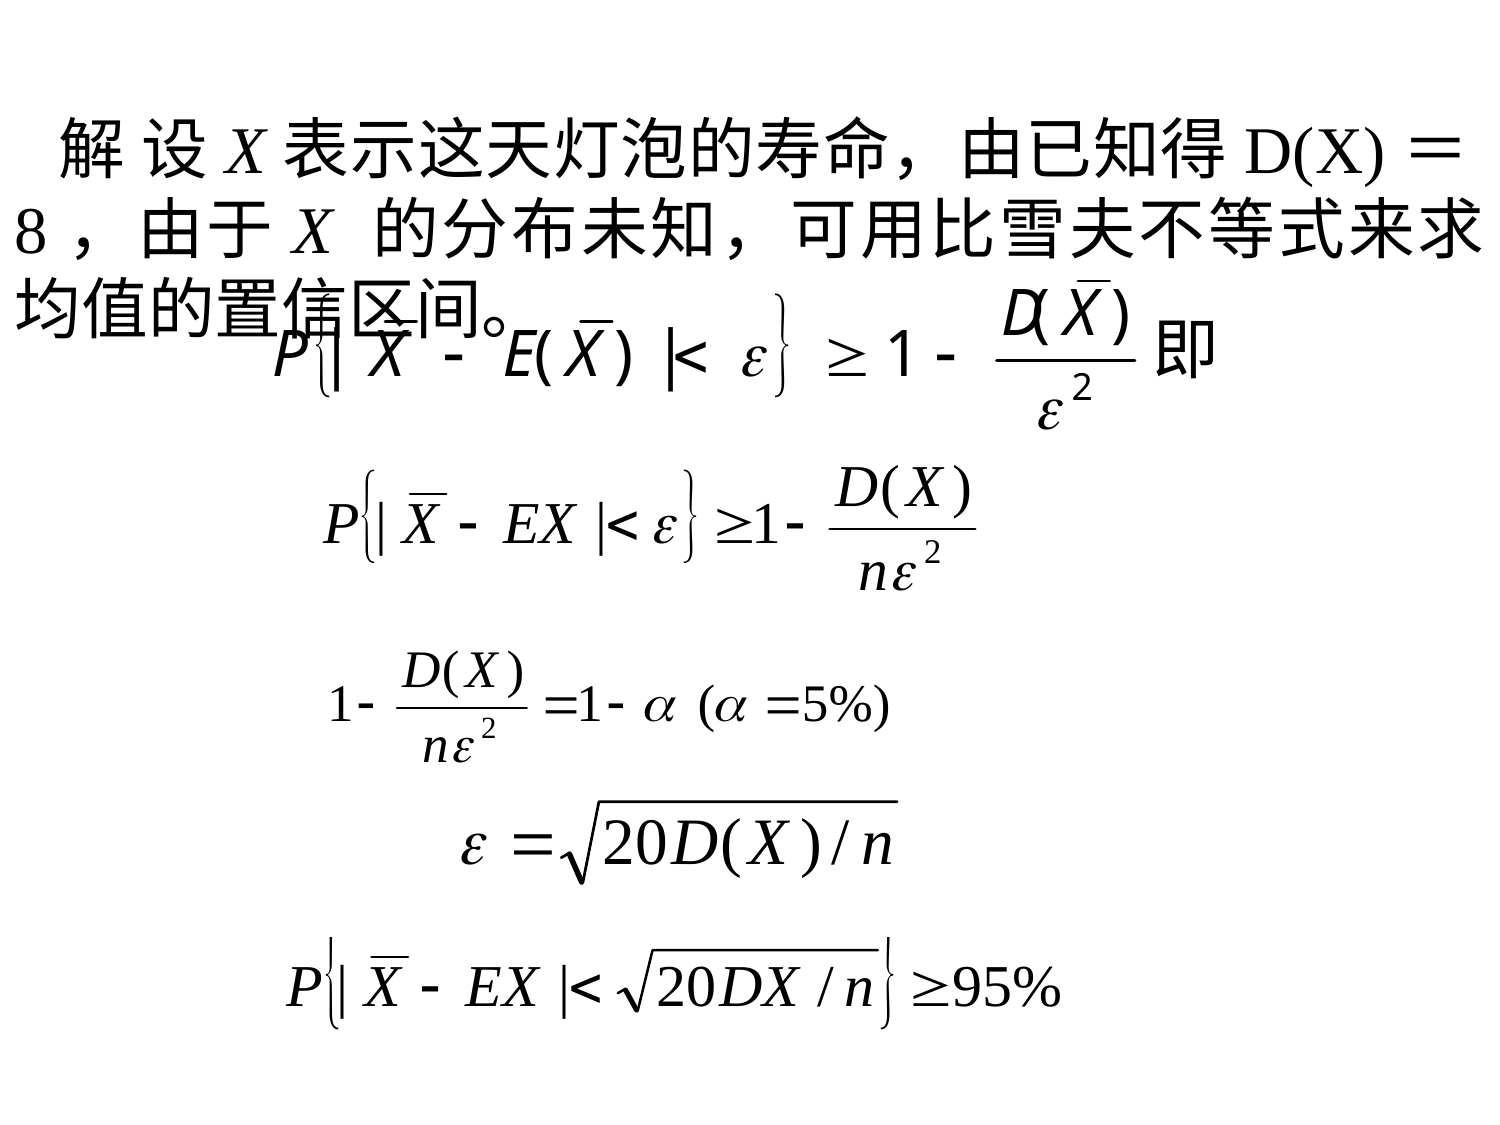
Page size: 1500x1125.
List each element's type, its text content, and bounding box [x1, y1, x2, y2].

text_box 即 [1154, 299, 1235, 395]
text_box 解 设X表示这天灯泡的寿命，由已知得D(X)＝8，由于X 的分布未知，可用比雪夫不等式来求均值的置信区间。 [0, 99, 1500, 355]
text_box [449, 786, 913, 899]
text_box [262, 263, 1150, 447]
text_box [311, 449, 988, 604]
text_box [274, 936, 1076, 1032]
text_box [324, 636, 901, 775]
